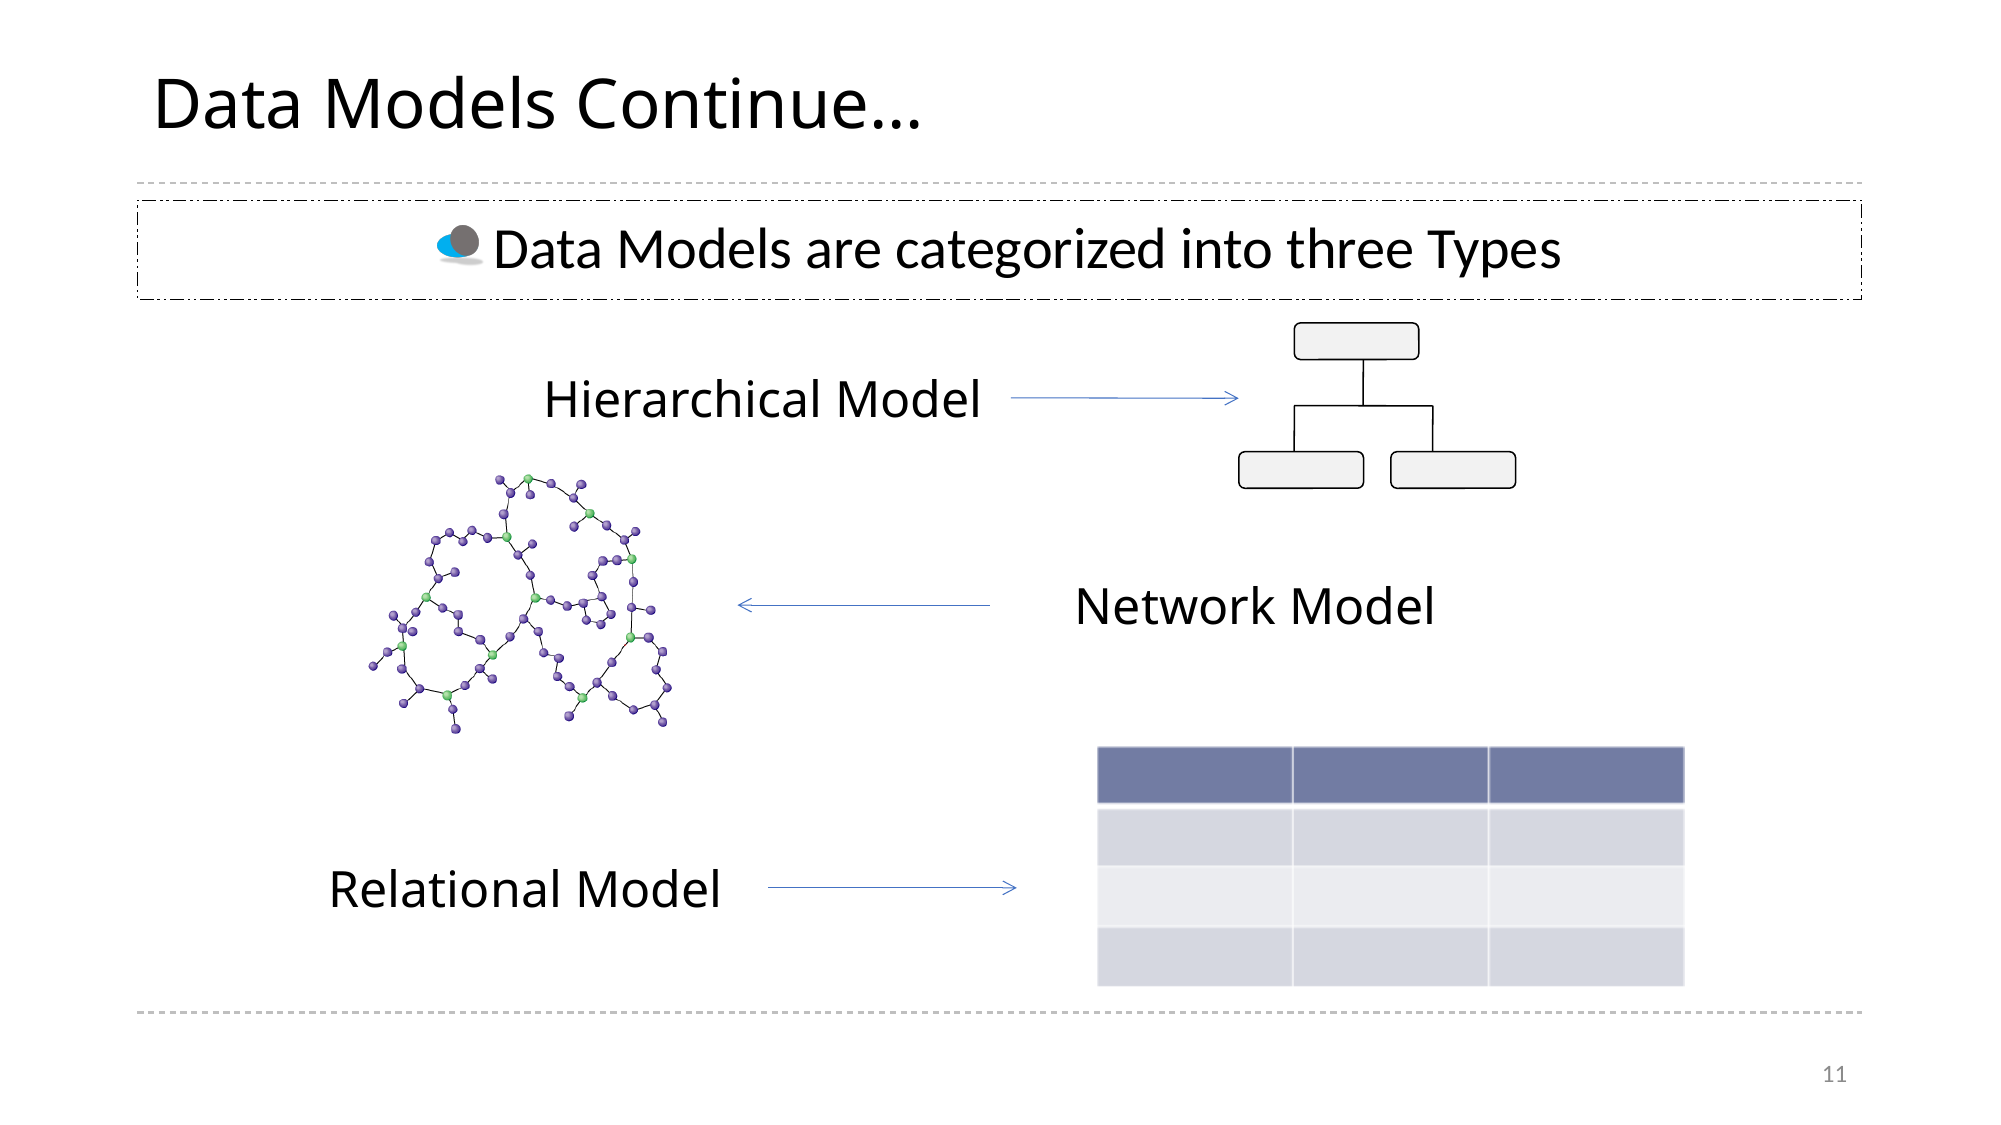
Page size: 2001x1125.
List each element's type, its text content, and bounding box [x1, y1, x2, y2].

text_box Relational Model [313, 849, 751, 925]
slide_number 11 [1412, 1042, 1863, 1103]
text_box Network Model [1060, 567, 1465, 642]
list Data Models are categorized into three Types [137, 200, 1862, 300]
picture [1097, 745, 1685, 988]
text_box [1238, 322, 1516, 489]
text_box Hierarchical Model [529, 360, 1011, 436]
picture [437, 225, 485, 267]
picture [349, 465, 689, 745]
title Data Models Continue… [137, 31, 1863, 182]
